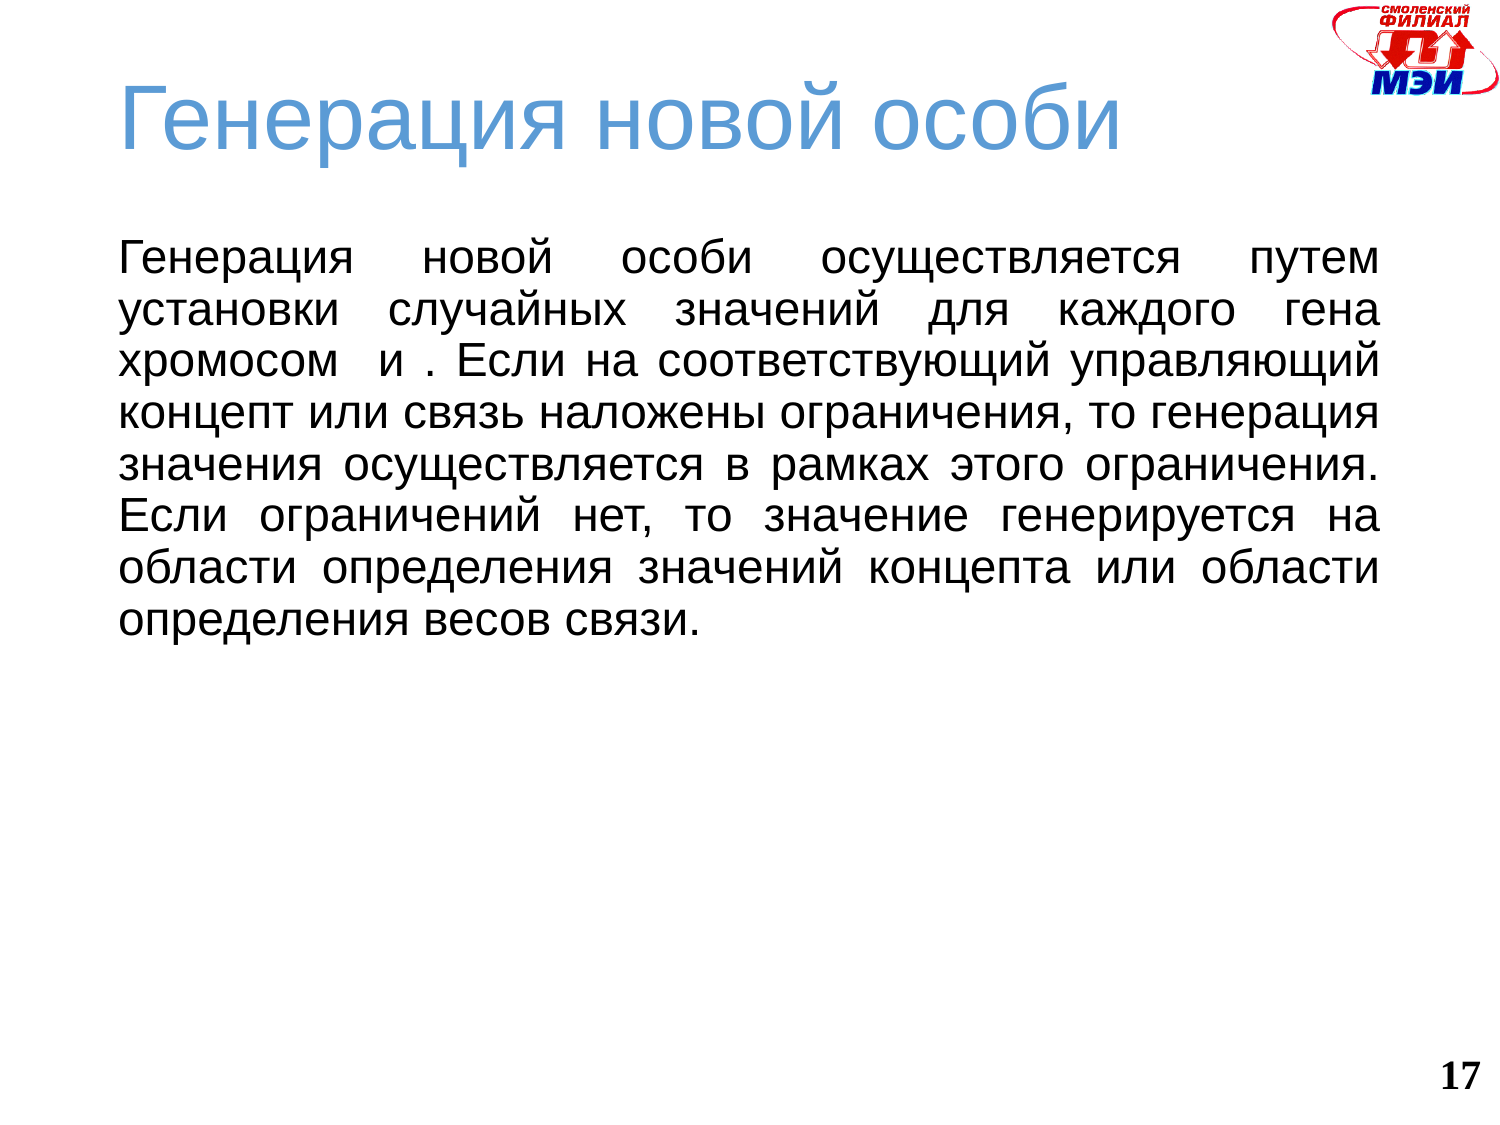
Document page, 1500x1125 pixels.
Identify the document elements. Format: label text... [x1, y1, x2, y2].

title Генерация новой особи [103, 60, 1397, 180]
slide_number 17 [1159, 1042, 1497, 1103]
picture [1331, 0, 1500, 108]
